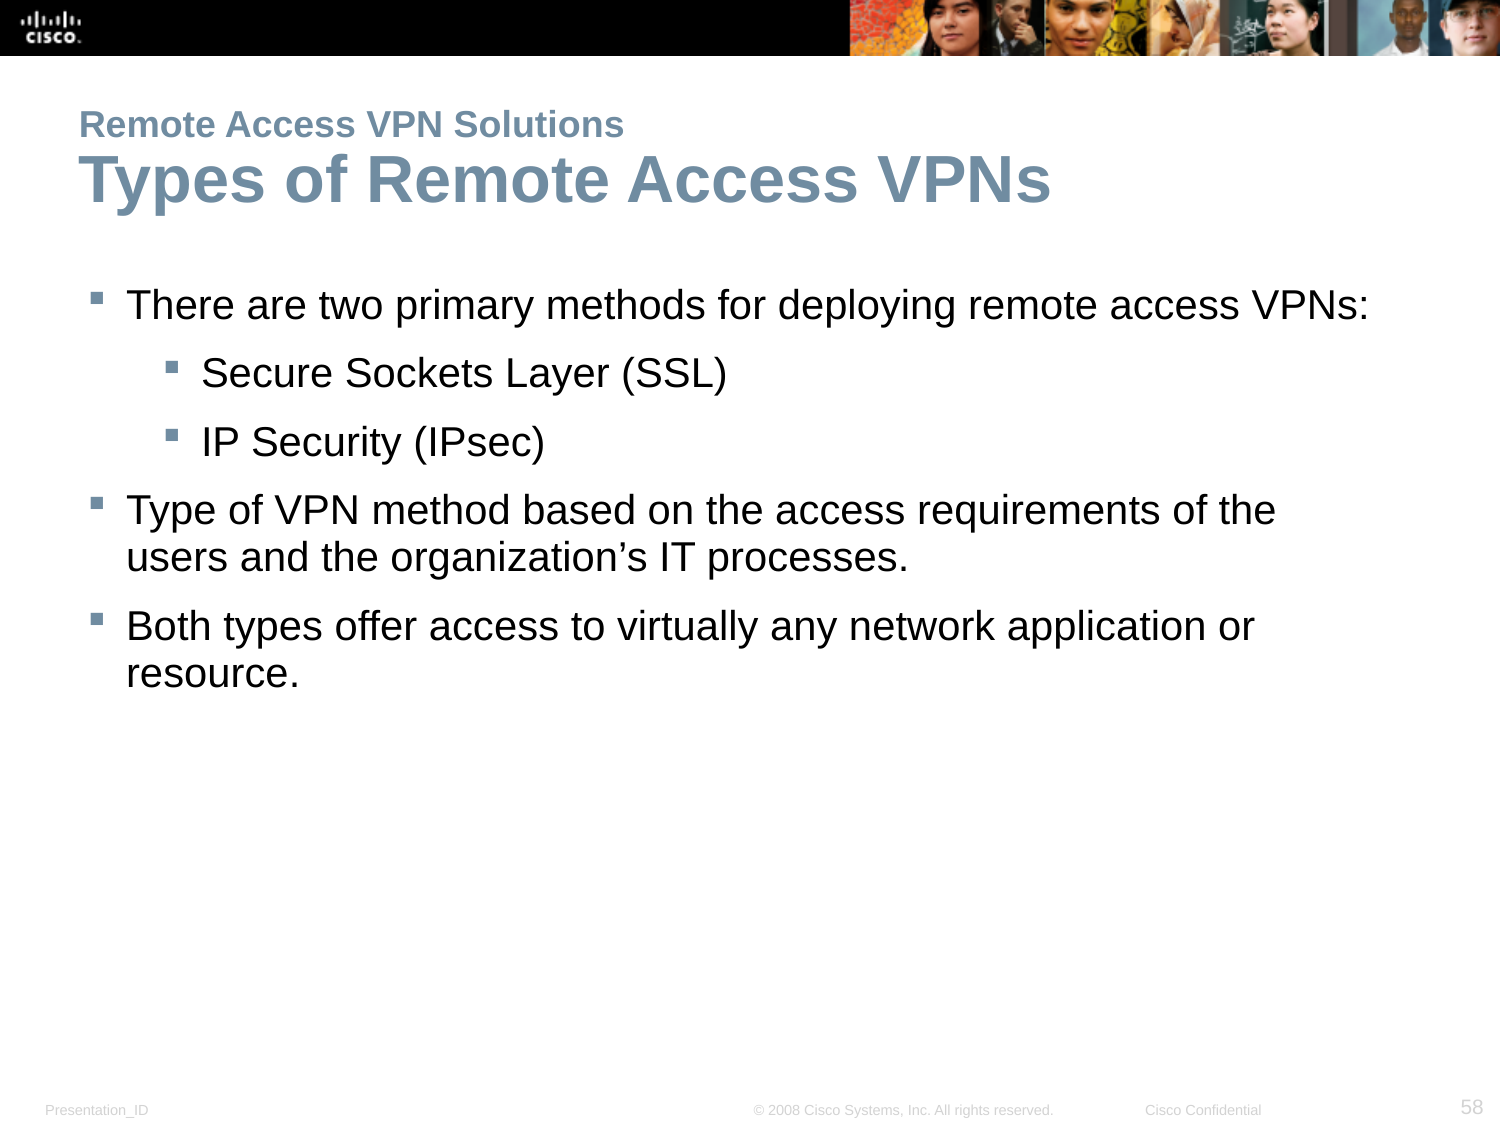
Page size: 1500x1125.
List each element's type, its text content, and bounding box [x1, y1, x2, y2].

title Remote Access VPN Solutions Types of Remote Access VPNs [65, 86, 1402, 225]
text_box There are two primary methods for deploying remote access VPNs: Secure Sockets Layer (SSL) IP Security (IPsec) Type of VPN method based on the access requirements of the users and the organization’s IT processes. Both types offer access to virtually any network application or resource. [72, 274, 1396, 705]
picture [0, 0, 1500, 56]
